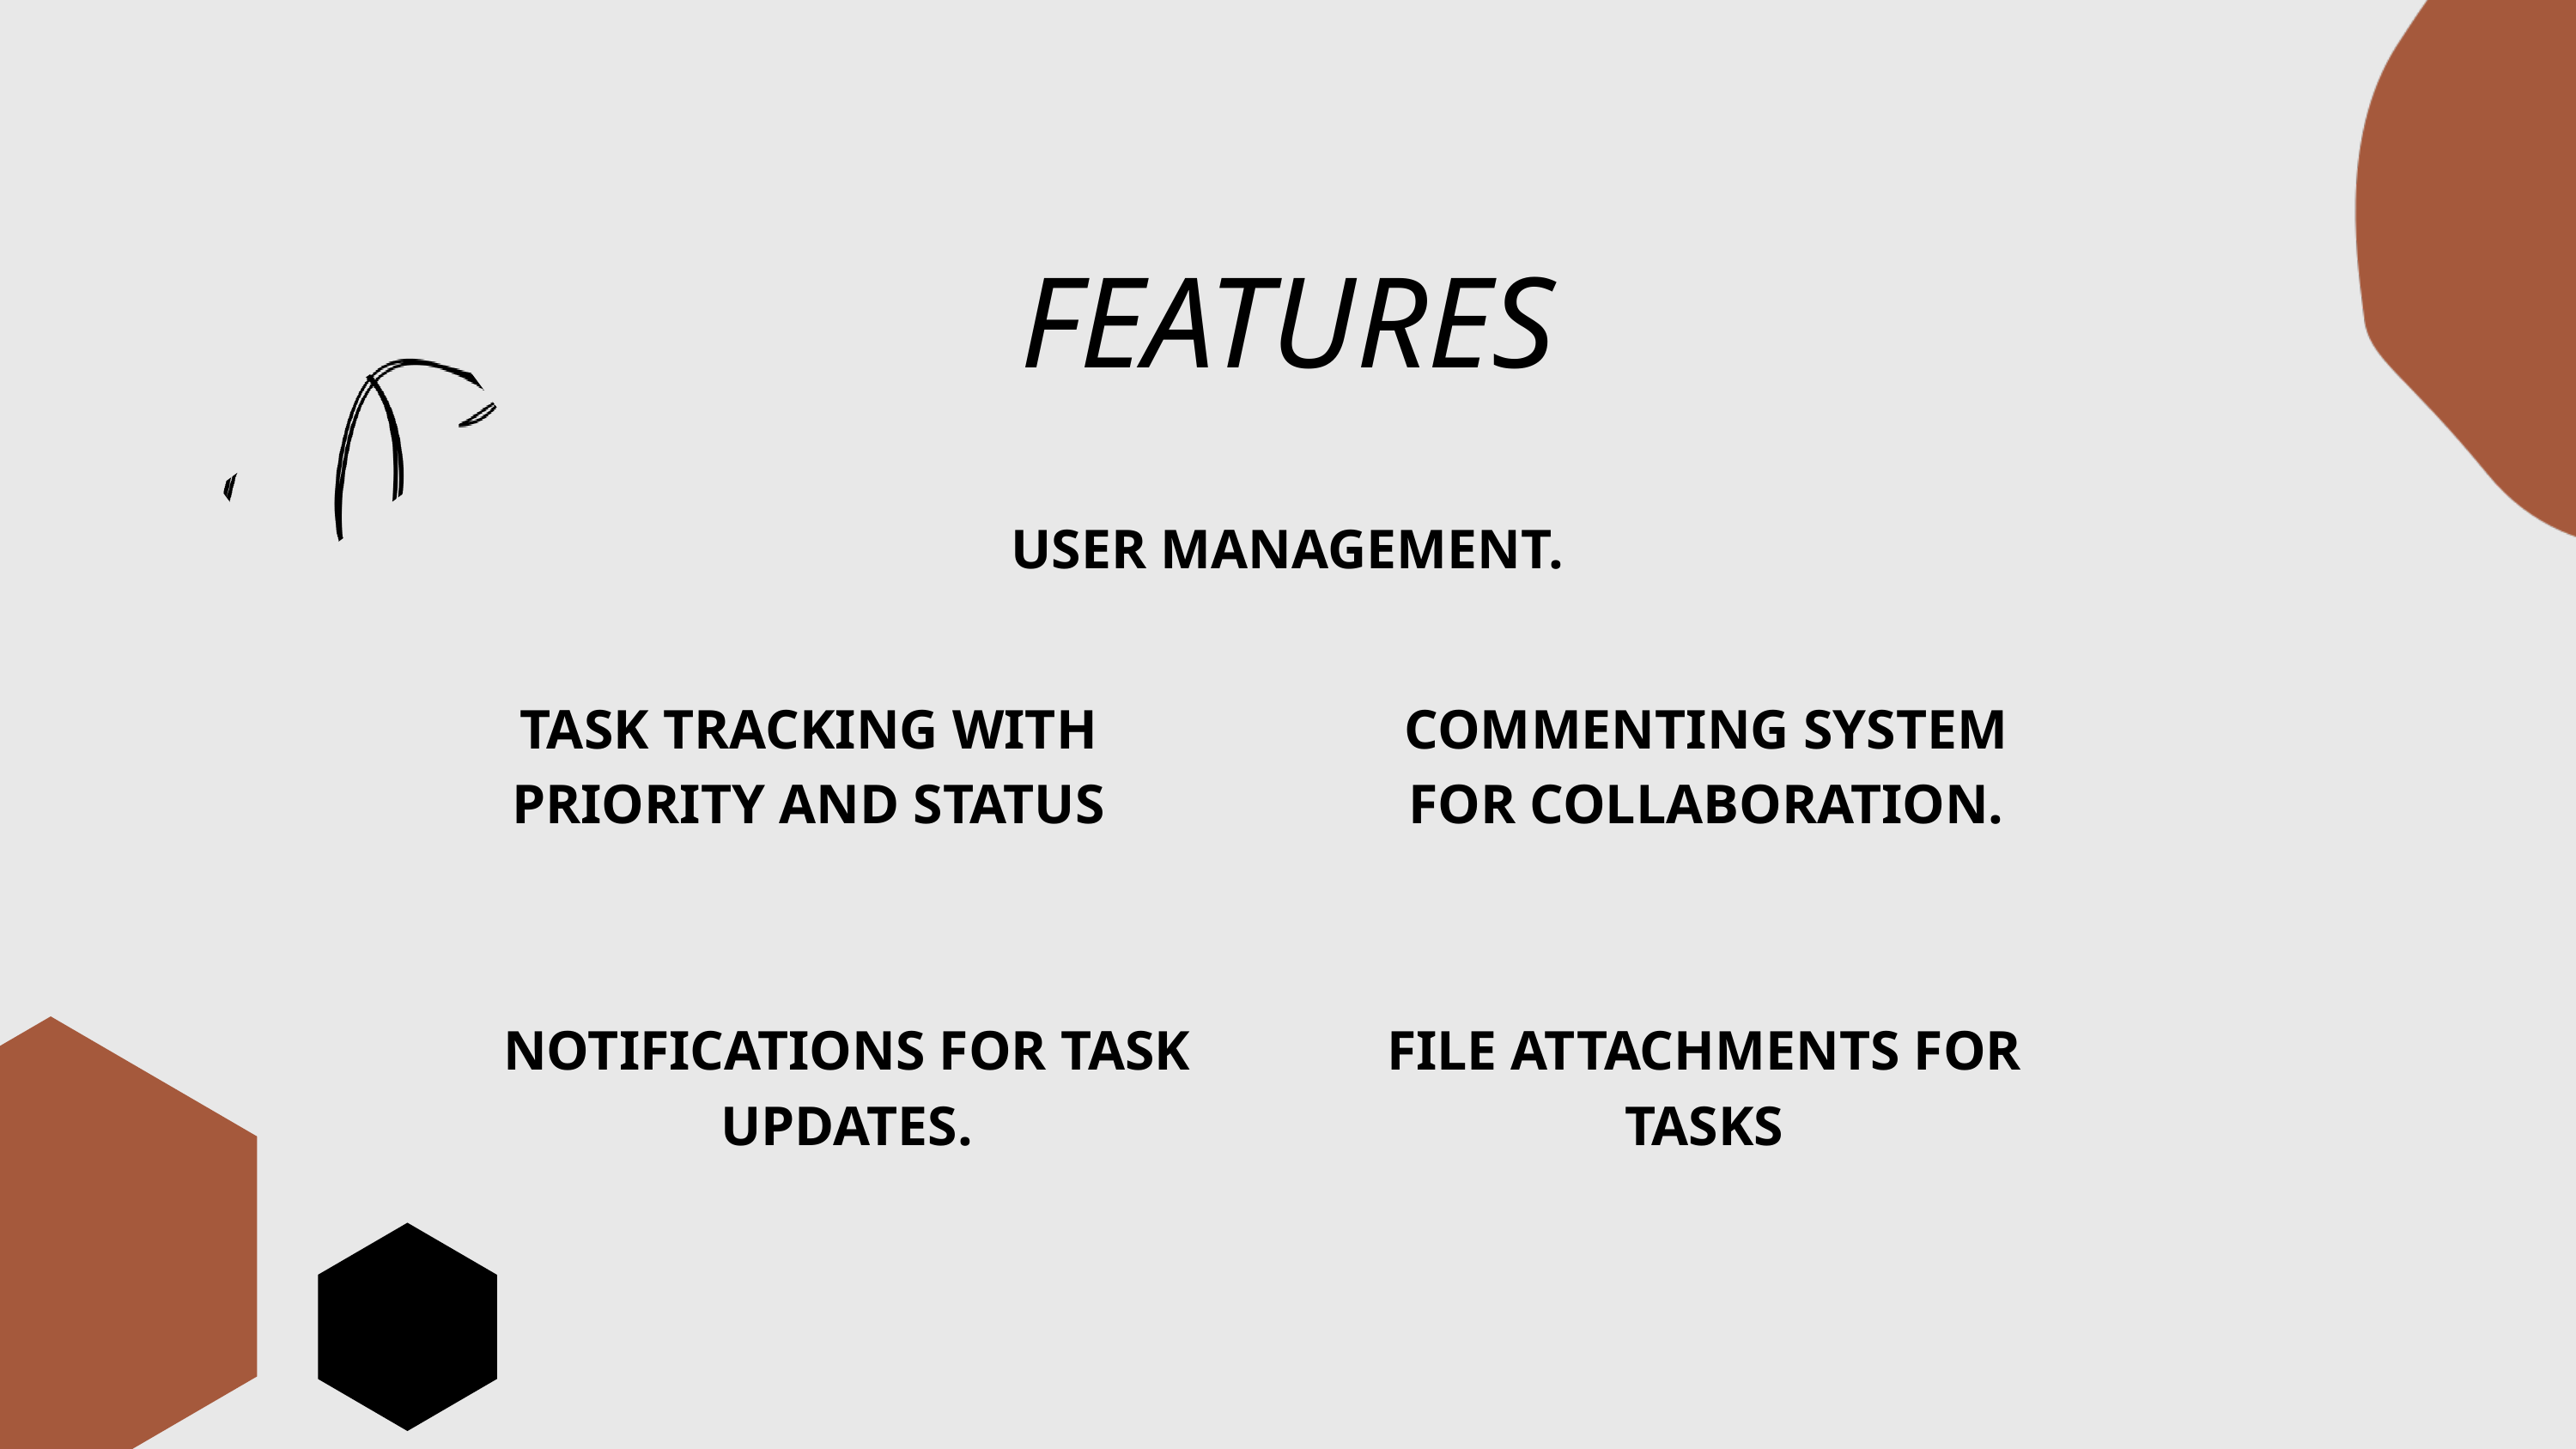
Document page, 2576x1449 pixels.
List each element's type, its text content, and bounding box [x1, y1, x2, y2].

text_box [2336, 0, 2576, 580]
text_box [218, 380, 505, 580]
text_box COMMENTING SYSTEM FOR COLLABORATION. [1354, 683, 2059, 834]
text_box FILE ATTACHMENTS FOR TASKS [1354, 1005, 2055, 1156]
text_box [318, 1222, 498, 1432]
text_box TASK TRACKING WITH PRIORITY AND STATUS [456, 683, 1161, 834]
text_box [0, 1016, 258, 1449]
text_box FEATURES [361, 268, 2215, 394]
text_box NOTIFICATIONS FOR TASK UPDATES. [496, 1005, 1198, 1156]
text_box USER MANAGEMENT. [935, 504, 1641, 580]
